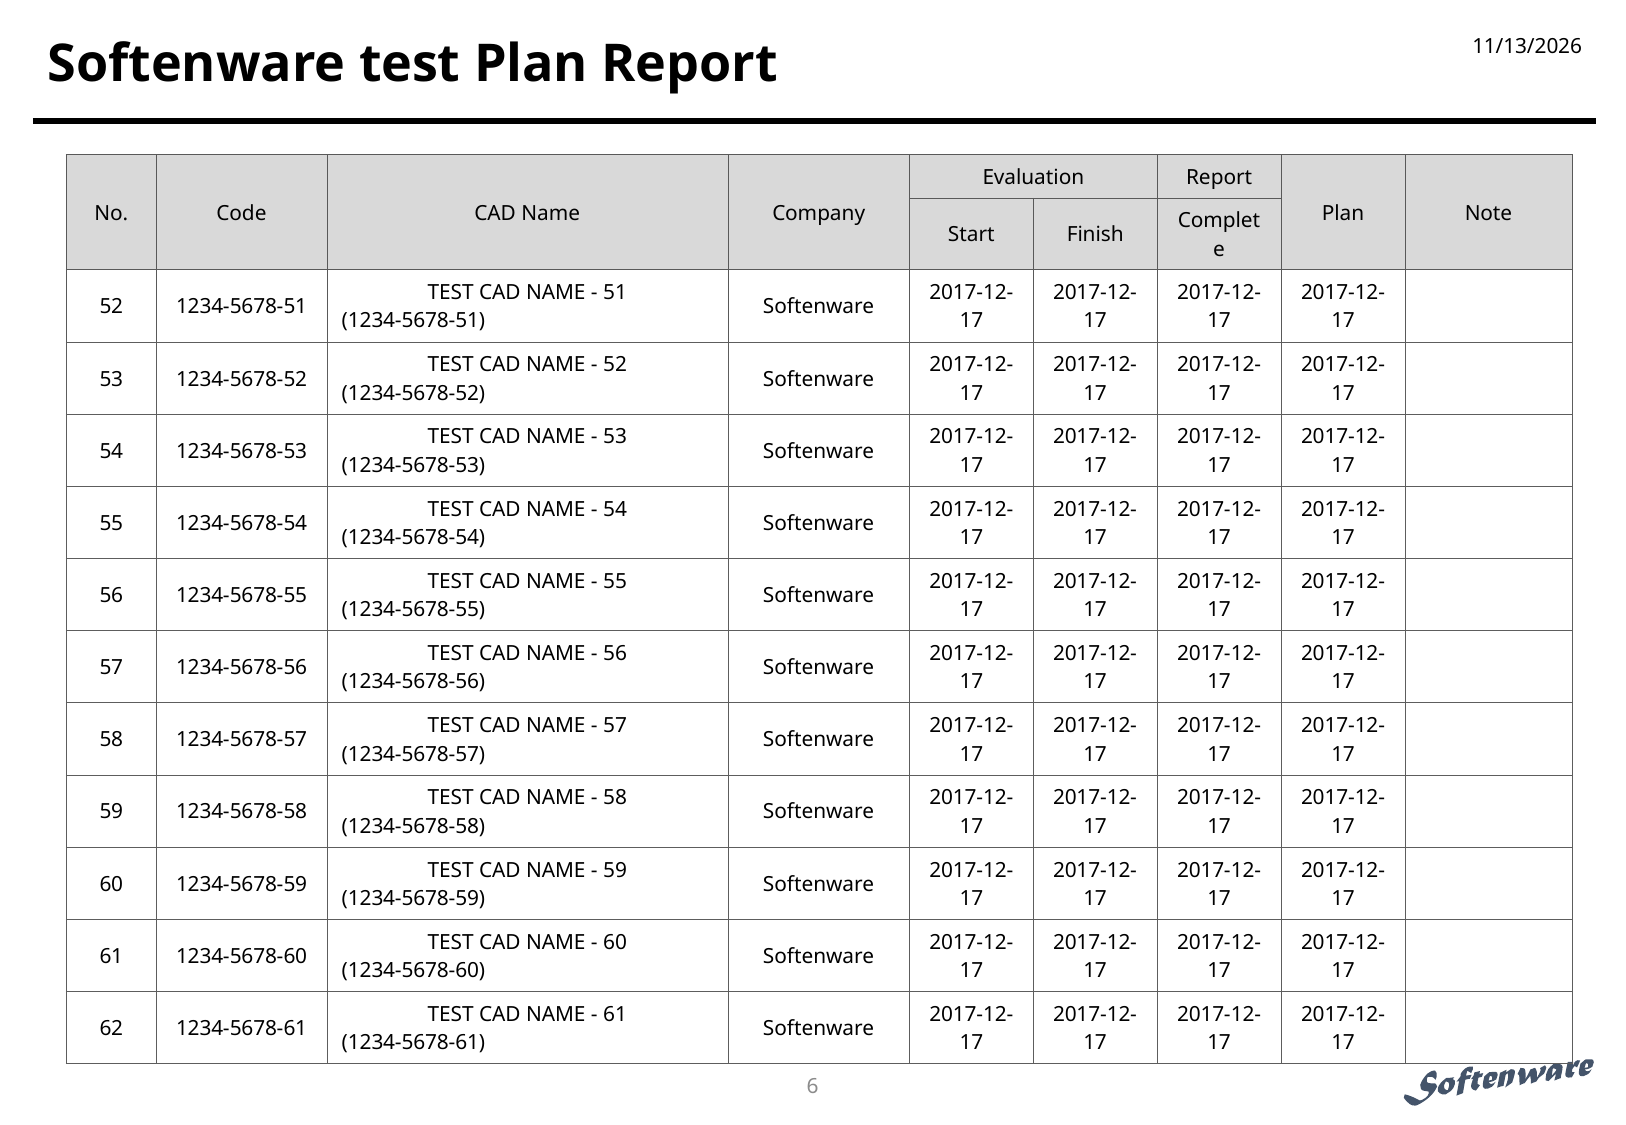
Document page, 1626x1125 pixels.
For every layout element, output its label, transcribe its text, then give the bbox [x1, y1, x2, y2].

table_cell 2017-12-17 [910, 415, 1033, 486]
table_cell 2017-12-17 [1282, 343, 1405, 414]
table_cell [1406, 559, 1572, 630]
table_cell TEST CAD NAME - 57 (1234-5678-57) [328, 703, 728, 775]
table_header Company [729, 155, 909, 269]
table_header No. [67, 155, 156, 269]
table_cell Softenware [729, 343, 909, 414]
table_cell 2017-12-17 [910, 270, 1033, 342]
table_cell 2017-12-17 [1034, 270, 1157, 342]
table_cell 2017-12-17 [1282, 992, 1405, 1063]
table_cell TEST CAD NAME - 59 (1234-5678-59) [328, 848, 728, 919]
table_cell [1406, 920, 1572, 991]
table_cell 2017-12-17 [1282, 487, 1405, 558]
table_cell 2017-12-17 [1034, 631, 1157, 702]
table_cell 2017-12-17 [1034, 559, 1157, 630]
table_cell [1406, 631, 1572, 702]
table_cell 2017-12-17 [910, 920, 1033, 991]
table_cell 2017-12-17 [1158, 776, 1281, 847]
table_cell 2017-12-17 [1158, 848, 1281, 919]
table_cell 2017-12-17 [1034, 487, 1157, 558]
table_cell 2017-12-17 [910, 703, 1033, 775]
table_header Code [157, 155, 327, 269]
table_cell 1234-5678-55 [157, 559, 327, 630]
table_cell 1234-5678-60 [157, 920, 327, 991]
table_cell 2017-12-17 [1034, 703, 1157, 775]
table_cell [1406, 992, 1572, 1063]
table_cell Softenware [729, 848, 909, 919]
table_cell 54 [67, 415, 156, 486]
table_cell TEST CAD NAME - 53 (1234-5678-53) [328, 415, 728, 486]
table_cell TEST CAD NAME - 58 (1234-5678-58) [328, 776, 728, 847]
table_cell Softenware [729, 776, 909, 847]
table_cell 2017-12-17 [1158, 920, 1281, 991]
table_cell TEST CAD NAME - 52 (1234-5678-52) [328, 343, 728, 414]
table_cell Softenware [729, 631, 909, 702]
table_cell 2017-12-17 [1034, 776, 1157, 847]
table_cell Softenware [729, 703, 909, 775]
table_cell 60 [67, 848, 156, 919]
table_cell 2017-12-17 [1034, 992, 1157, 1063]
table_cell 2017-12-17 [1282, 848, 1405, 919]
table_header CAD Name [328, 155, 728, 269]
table_cell 2017-12-17 [910, 992, 1033, 1063]
table_cell [1406, 343, 1572, 414]
table_cell 1234-5678-56 [157, 631, 327, 702]
table_cell 2017-12-17 [1158, 487, 1281, 558]
table_cell 57 [67, 631, 156, 702]
table_cell 2017-12-17 [910, 848, 1033, 919]
table_cell 1234-5678-58 [157, 776, 327, 847]
table_cell TEST CAD NAME - 55 (1234-5678-55) [328, 559, 728, 630]
table_cell 1234-5678-59 [157, 848, 327, 919]
table_header Plan [1282, 155, 1405, 269]
slide_number 2 [784, 1066, 841, 1107]
table_cell 61 [67, 920, 156, 991]
table_cell Softenware [729, 992, 909, 1063]
table_cell 2017-12-17 [910, 343, 1033, 414]
table_cell 2017-12-17 [1282, 559, 1405, 630]
table_cell 2017-12-17 [1282, 270, 1405, 342]
table_cell 2017-12-17 [1158, 703, 1281, 775]
table_cell Softenware [729, 487, 909, 558]
table_cell [1406, 487, 1572, 558]
table_cell 2017-12-17 [1158, 270, 1281, 342]
table_cell 2017-12-17 [1282, 776, 1405, 847]
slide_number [1434, 25, 1597, 66]
table_cell Finish [1034, 199, 1157, 269]
table_cell 1234-5678-51 [157, 270, 327, 342]
table_cell Softenware [729, 920, 909, 991]
table_cell 56 [67, 559, 156, 630]
table_cell 2017-12-17 [1282, 631, 1405, 702]
table_cell Softenware [729, 270, 909, 342]
table_cell 58 [67, 703, 156, 775]
table_cell 2017-12-17 [910, 776, 1033, 847]
table_cell 2017-12-17 [1158, 559, 1281, 630]
table_header Evaluation [910, 155, 1157, 198]
table_cell 1234-5678-53 [157, 415, 327, 486]
table_cell Softenware [729, 415, 909, 486]
table_cell 2017-12-17 [1034, 920, 1157, 991]
table_cell 2017-12-17 [1158, 415, 1281, 486]
table_cell 2017-12-17 [1034, 848, 1157, 919]
table_cell 1234-5678-52 [157, 343, 327, 414]
table_header Note [1406, 155, 1572, 269]
table_cell TEST CAD NAME - 51 (1234-5678-51) [328, 270, 728, 342]
table_cell Start [910, 199, 1033, 269]
table_cell Softenware [729, 559, 909, 630]
table_cell TEST CAD NAME - 54 (1234-5678-54) [328, 487, 728, 558]
table_cell 2017-12-17 [1282, 920, 1405, 991]
table_cell 2017-12-17 [1034, 415, 1157, 486]
table_cell [1406, 415, 1572, 486]
table_cell 1234-5678-57 [157, 703, 327, 775]
table_cell 2017-12-17 [910, 559, 1033, 630]
table_cell [1406, 848, 1572, 919]
table_cell 2017-12-17 [1158, 343, 1281, 414]
table_cell [1406, 776, 1572, 847]
table_header Report [1158, 155, 1281, 198]
table_cell 2017-12-17 [1282, 415, 1405, 486]
table_cell 62 [67, 992, 156, 1063]
table_cell TEST CAD NAME - 61 (1234-5678-61) [328, 992, 728, 1063]
table_cell 59 [67, 776, 156, 847]
table_cell 2017-12-17 [1158, 631, 1281, 702]
table_cell TEST CAD NAME - 60 (1234-5678-60) [328, 920, 728, 991]
table_cell 2017-12-17 [1282, 703, 1405, 775]
table_cell 2017-12-17 [910, 487, 1033, 558]
table_cell TEST CAD NAME - 56 (1234-5678-56) [328, 631, 728, 702]
table_cell 2017-12-17 [1158, 992, 1281, 1063]
table_cell Complete [1158, 199, 1281, 269]
table_cell [1406, 703, 1572, 775]
table_cell 2017-12-17 [910, 631, 1033, 702]
table_cell 1234-5678-61 [157, 992, 327, 1063]
table_cell [1406, 270, 1572, 342]
table_cell 2017-12-17 [1034, 343, 1157, 414]
table_cell 52 [67, 270, 156, 342]
table_cell 1234-5678-54 [157, 487, 327, 558]
table_cell 53 [67, 343, 156, 414]
table_cell 55 [67, 487, 156, 558]
title Softenware test Plan Report [33, 28, 1101, 101]
